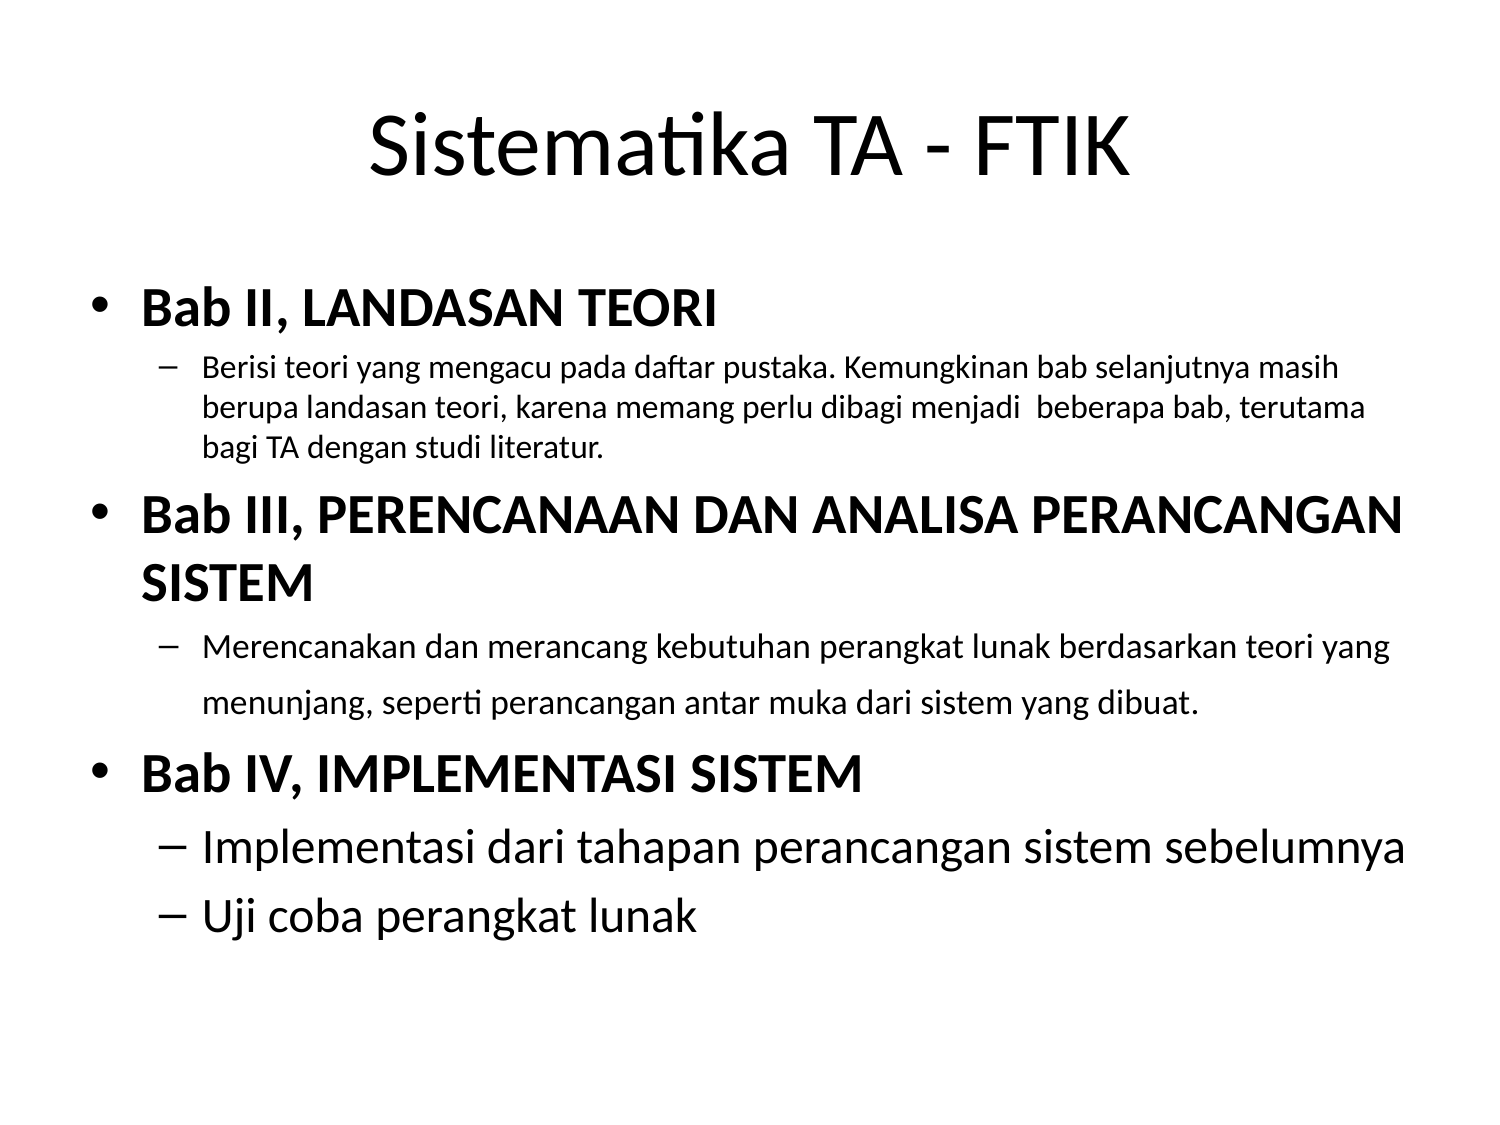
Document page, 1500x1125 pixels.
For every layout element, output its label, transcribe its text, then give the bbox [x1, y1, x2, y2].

title Sistematika TA - FTIK [75, 45, 1425, 233]
list Bab II, LANDASAN TEORI Berisi teori yang mengacu pada daftar pustaka. Kemungkinan bab selanjutnya masih berupa landasan teori, karena memang perlu dibagi menjadi beberapa bab, terutama bagi TA dengan studi literatur. Bab III, PERENCANAAN DAN ANALISA PERANCANGAN SISTEM Merencanakan dan merancang kebutuhan perangkat lunak berdasarkan teori yang menunjang, seperti perancangan antar muka dari sistem yang dibuat. Bab IV, IMPLEMENTASI SISTEM Implementasi dari tahapan perancangan sistem sebelumnya Uji coba perangkat lunak [75, 262, 1425, 1005]
